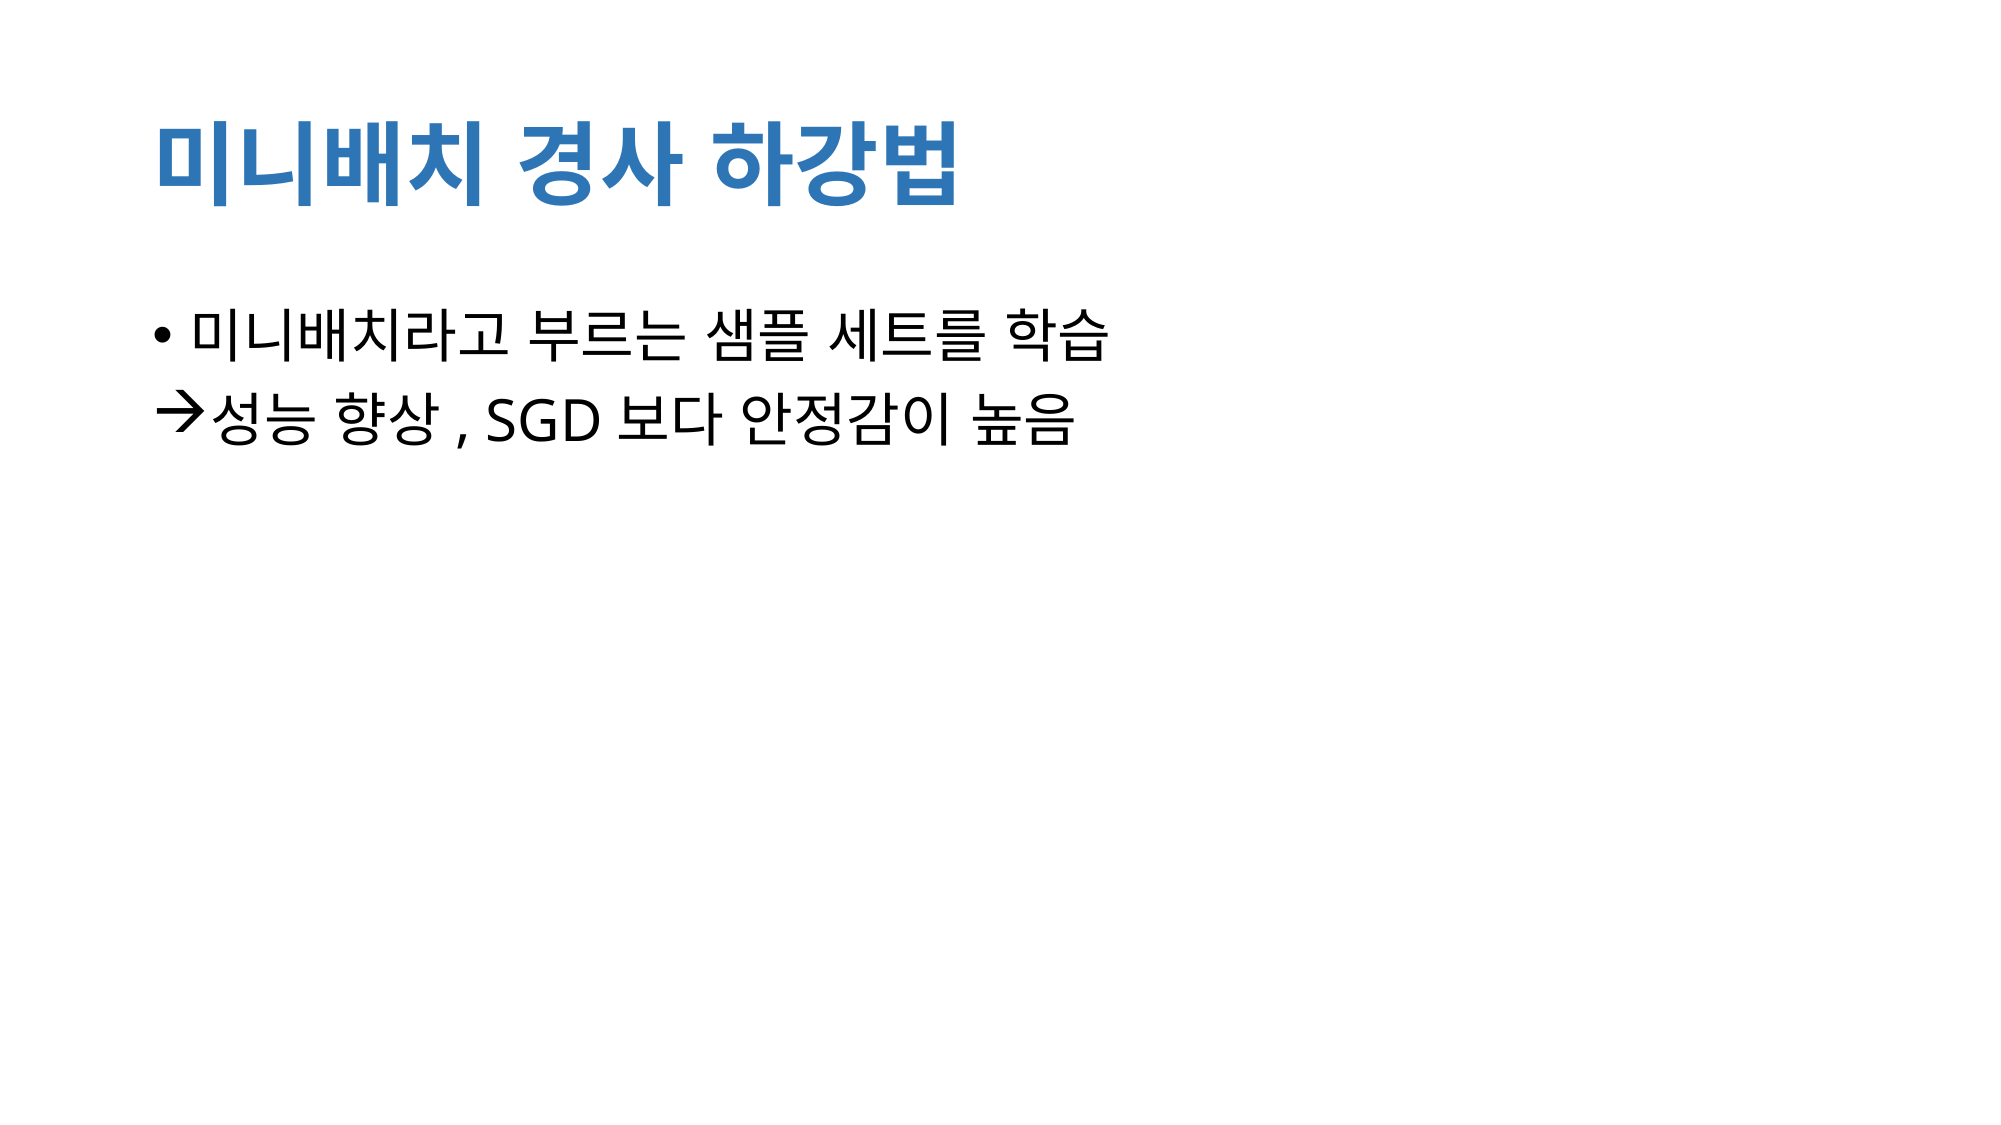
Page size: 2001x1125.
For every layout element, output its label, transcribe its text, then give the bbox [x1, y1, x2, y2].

list 미니배치라고 부르는 샘플 세트를 학습 성능 향상, SGD보다 안정감이 높음 [137, 299, 1863, 1014]
title 미니배치 경사 하강법 [137, 59, 1863, 278]
